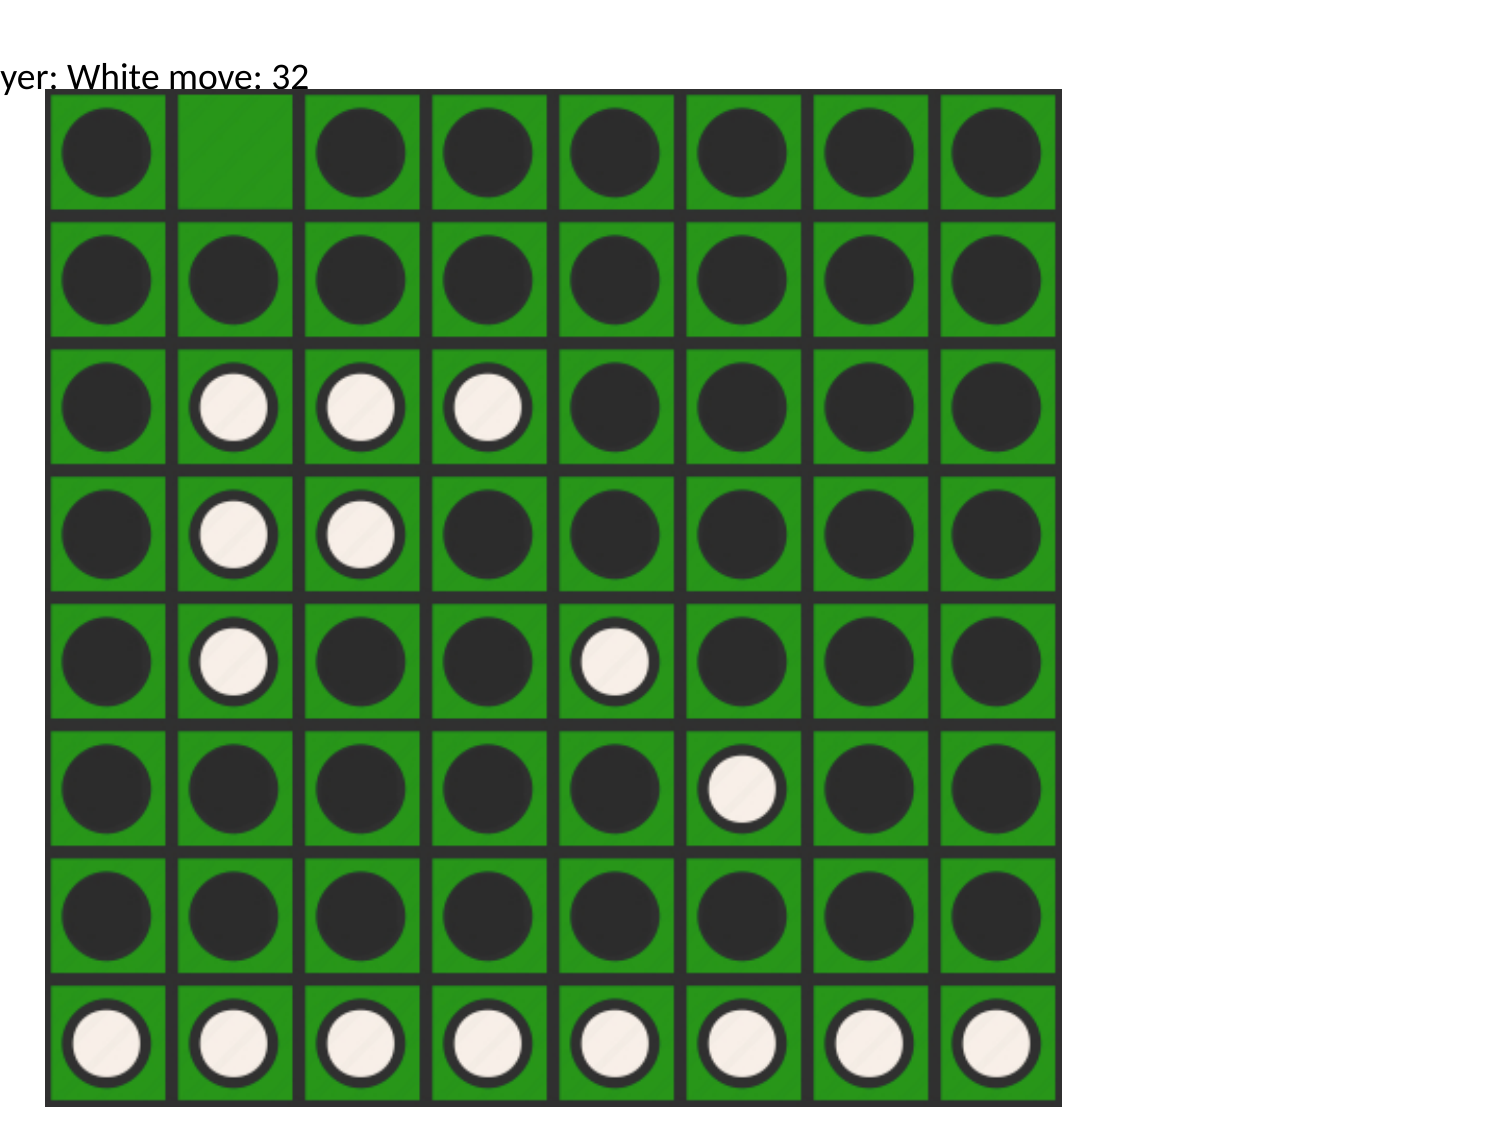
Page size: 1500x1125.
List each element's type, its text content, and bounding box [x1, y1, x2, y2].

text_box turn: 60 player: White move: 32 [0, 44, 325, 105]
picture [44, 89, 1062, 1107]
